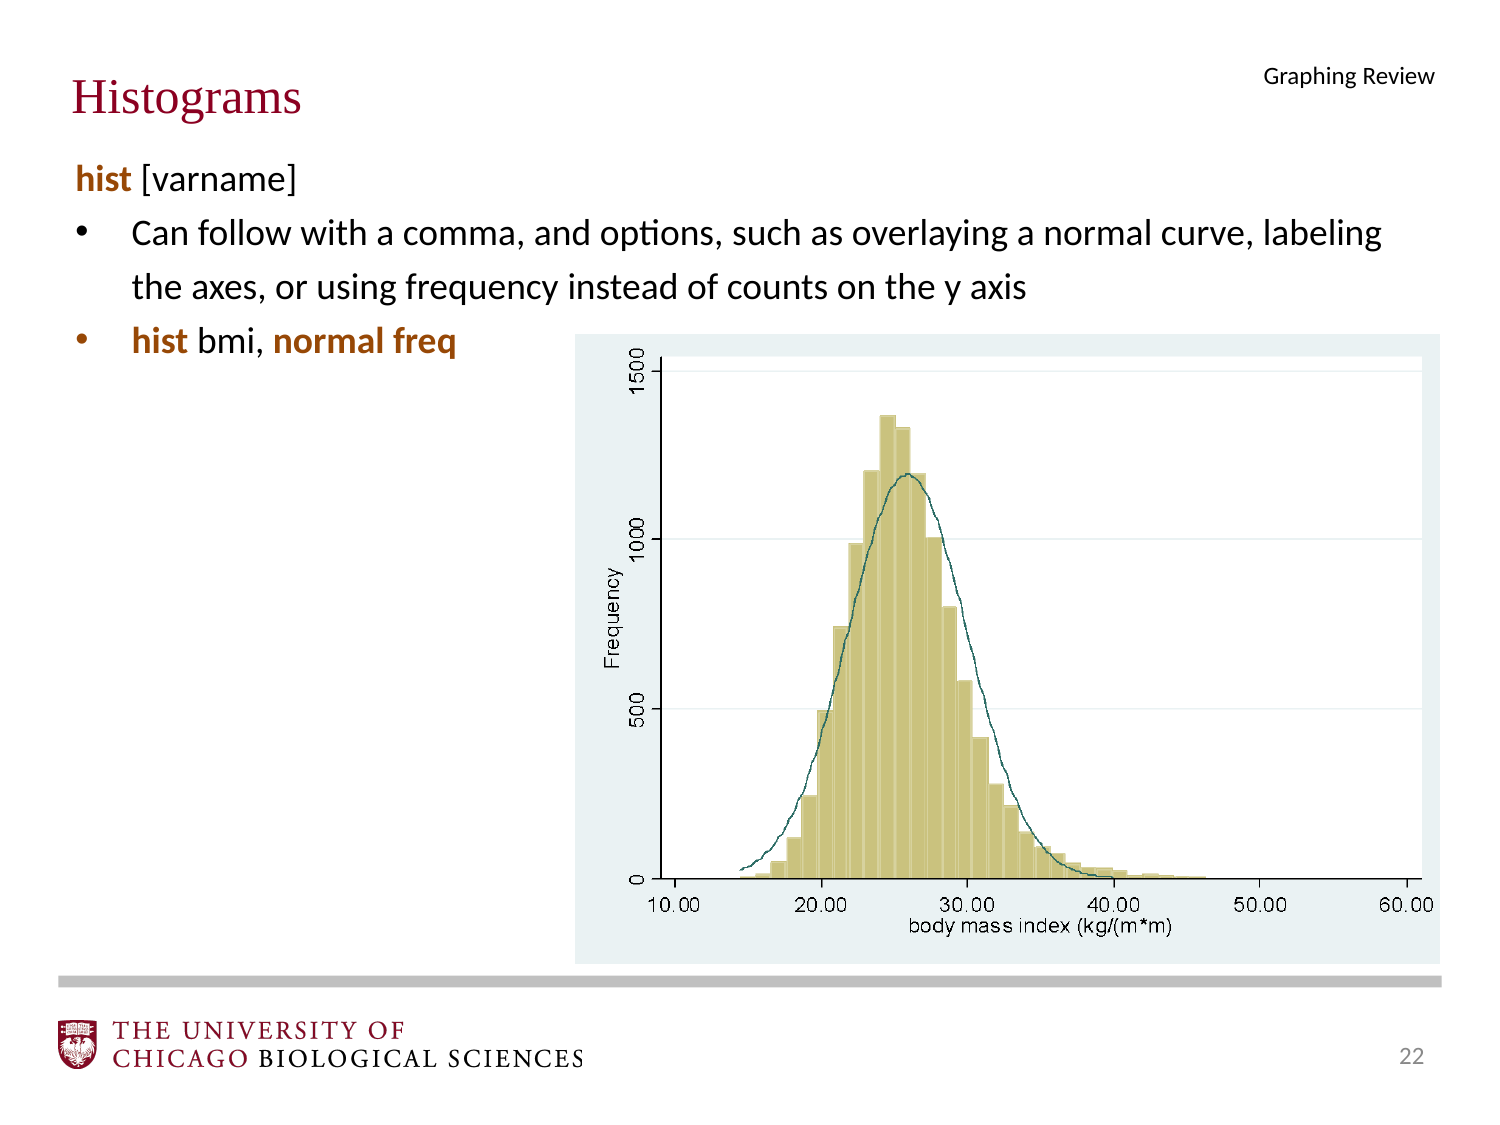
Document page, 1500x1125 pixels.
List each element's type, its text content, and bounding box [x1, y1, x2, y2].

slide_number ‹#› [1377, 1024, 1440, 1085]
list hist [varname] Can follow with a comma, and options, such as overlaying a normal curve, labeling the axes, or using frequency instead of counts on the y axis hist bmi, normal freq [60, 137, 1423, 395]
picture [58, 1020, 582, 1069]
list Graphing Review [1125, 58, 1450, 125]
list Histograms [56, 56, 1201, 148]
picture [574, 334, 1440, 964]
